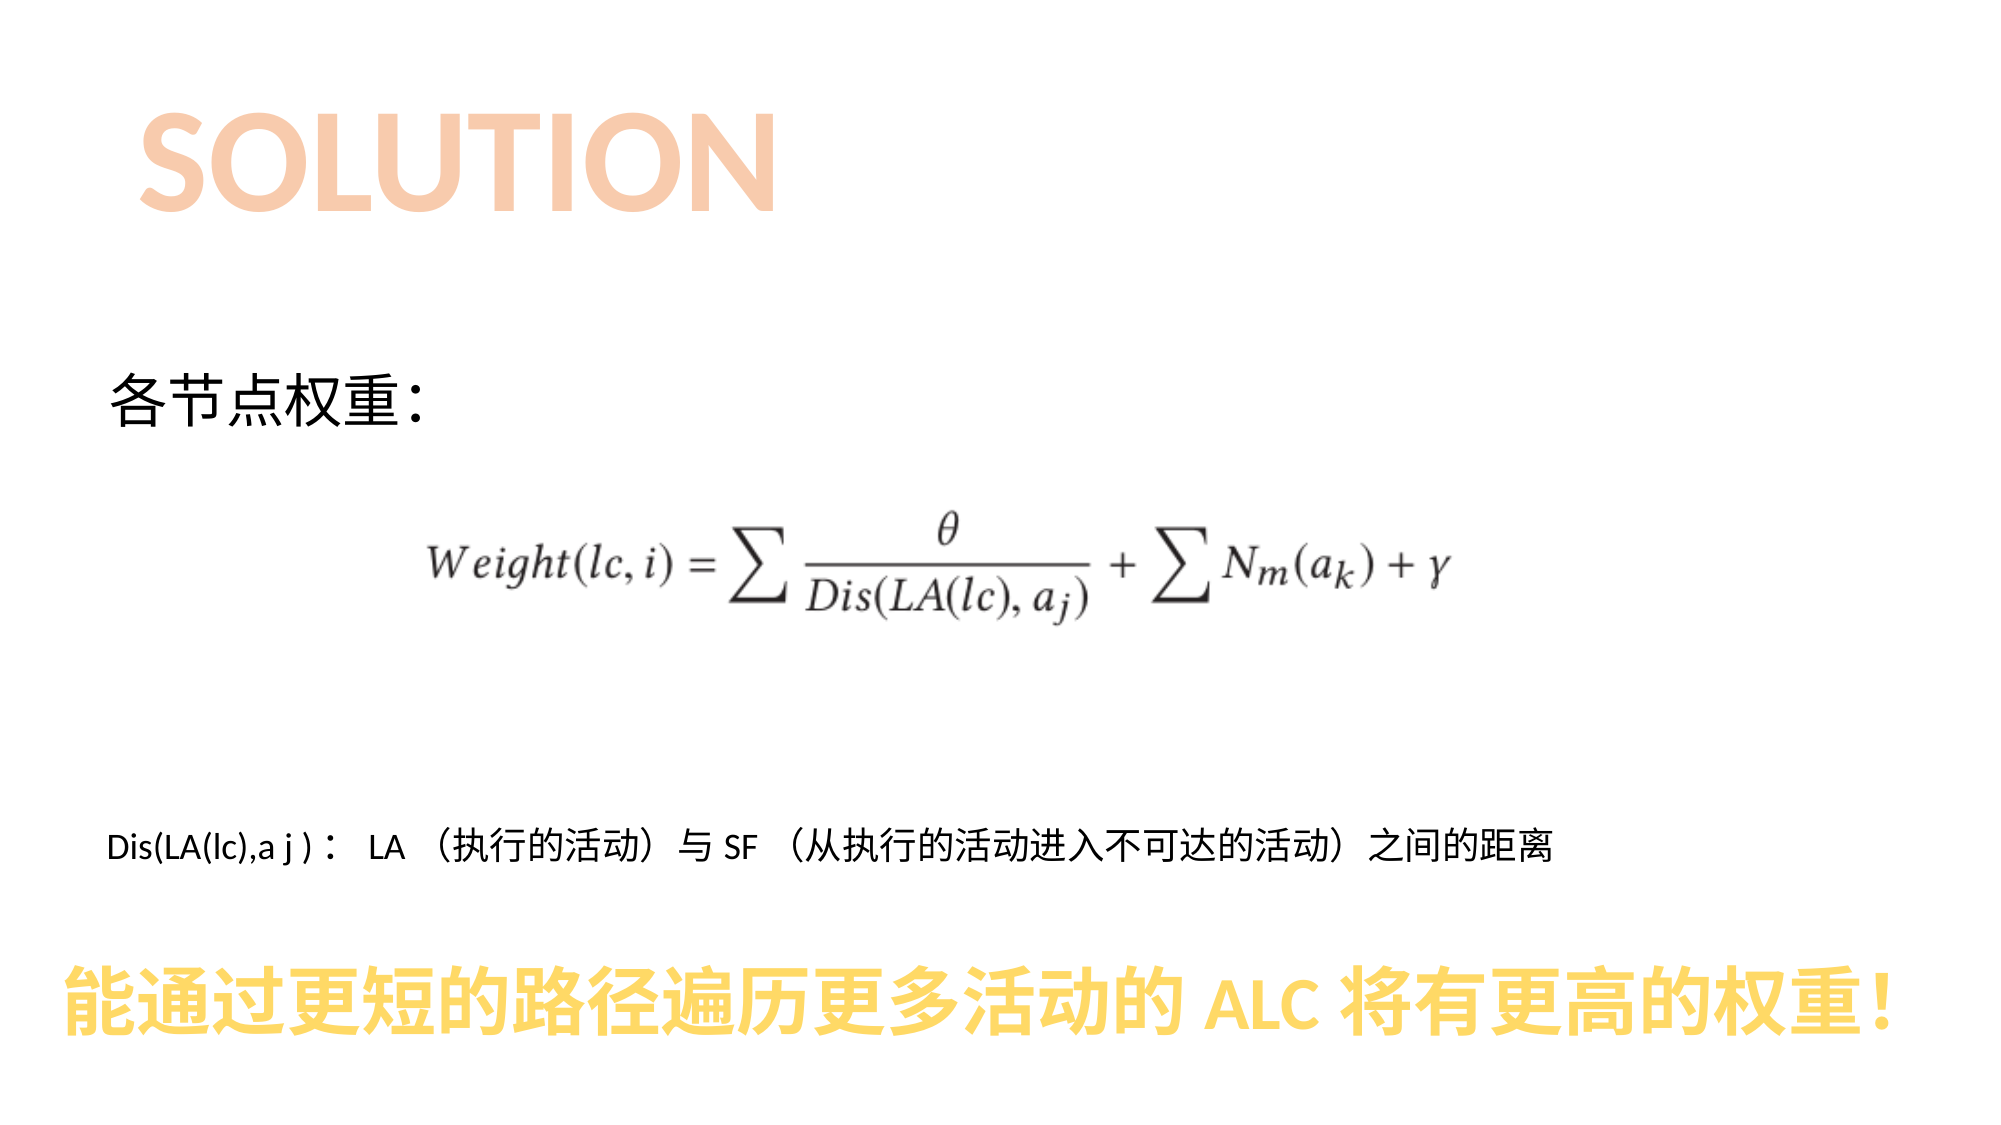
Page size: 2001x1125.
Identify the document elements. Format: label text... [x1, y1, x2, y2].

text_box 各节点权重： [94, 364, 1820, 792]
text_box Dis(LA(lc),a j )：LA（执行的活动）与SF（从执行的活动进入不可达的活动）之间的距离 [91, 814, 1719, 875]
text_box 能通过更短的路径遍历更多活动的ALC将有更高的权重！ [46, 946, 1954, 1052]
picture [402, 481, 1513, 644]
text_box SOLUTION [123, 53, 798, 249]
